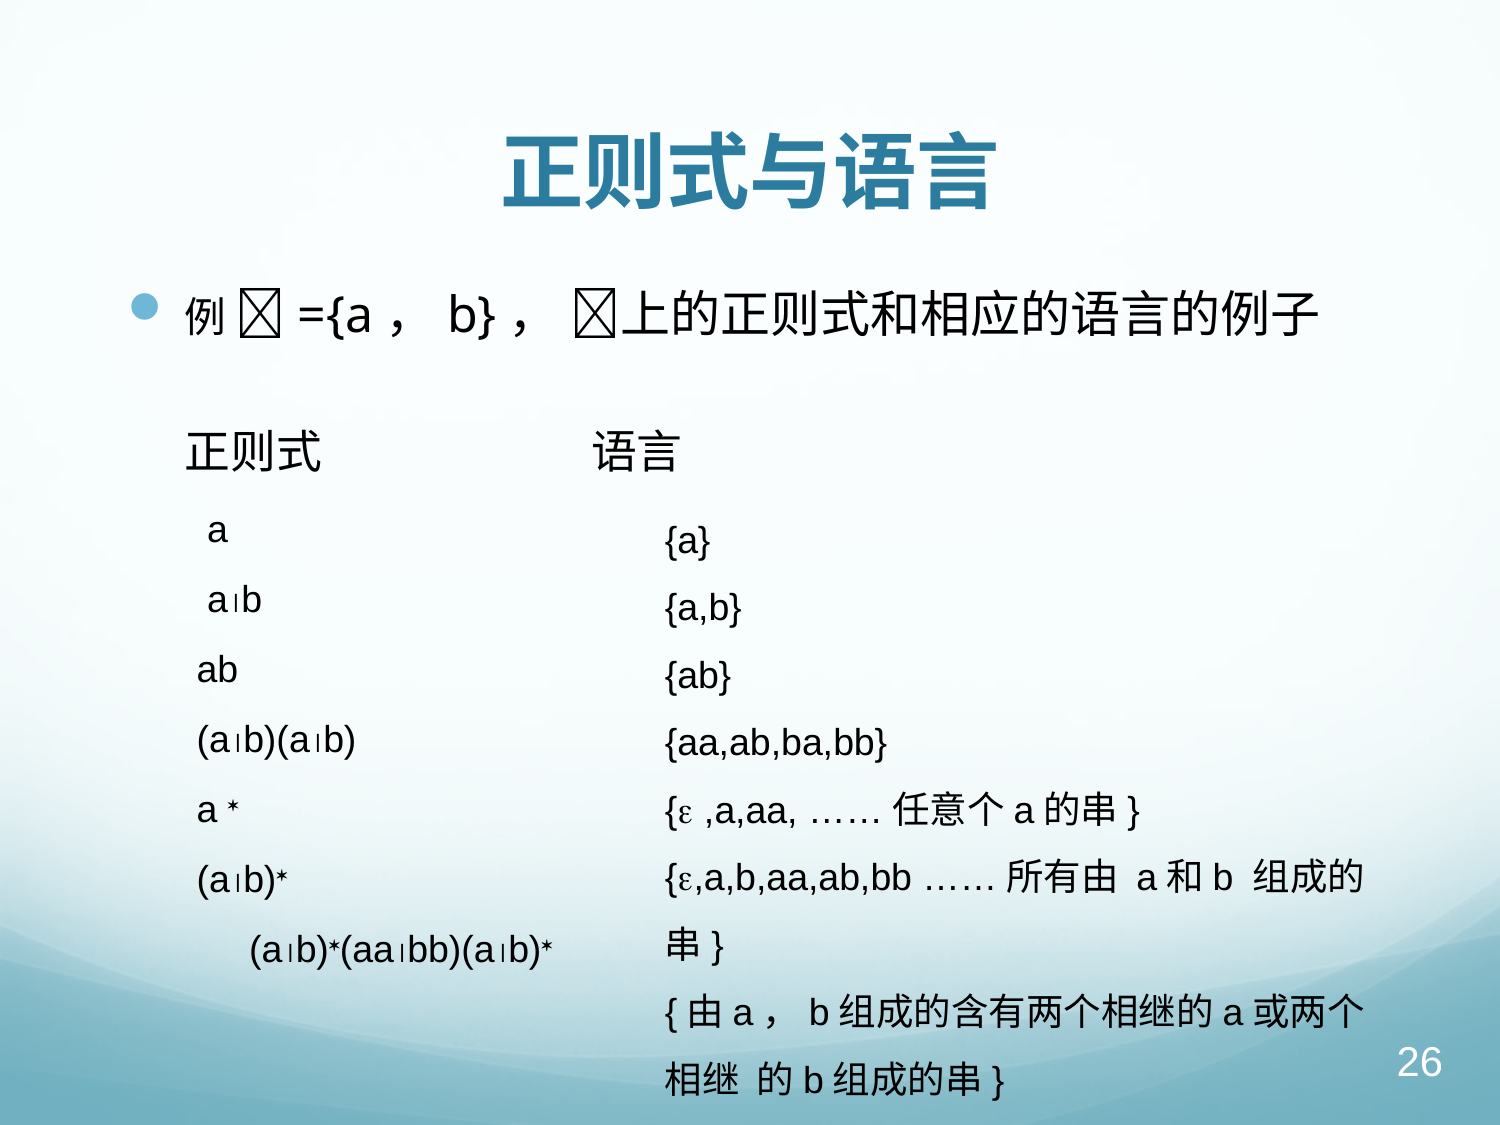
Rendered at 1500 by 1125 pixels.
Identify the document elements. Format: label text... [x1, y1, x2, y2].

list 例 ={a，b}， 上的正则式和相应的语言的例子 正则式 语言 [112, 275, 1388, 508]
slide_number 26 [1400, 1029, 1459, 1090]
text_box {a} {a,b} {ab} {aa,ab,ba,bb} { ,a,aa, ……任意个a的串} {,a,b,aa,ab,bb ……所有由 a和b 组成的串} {由a，b组成的含有两个相继的a或两个相继 的b组成的串} [649, 485, 1400, 1109]
text_box a ab ab (ab)(ab) a  (ab) (ab)(aabb)(ab) [54, 474, 592, 975]
title 正则式与语言 [112, 75, 1388, 263]
